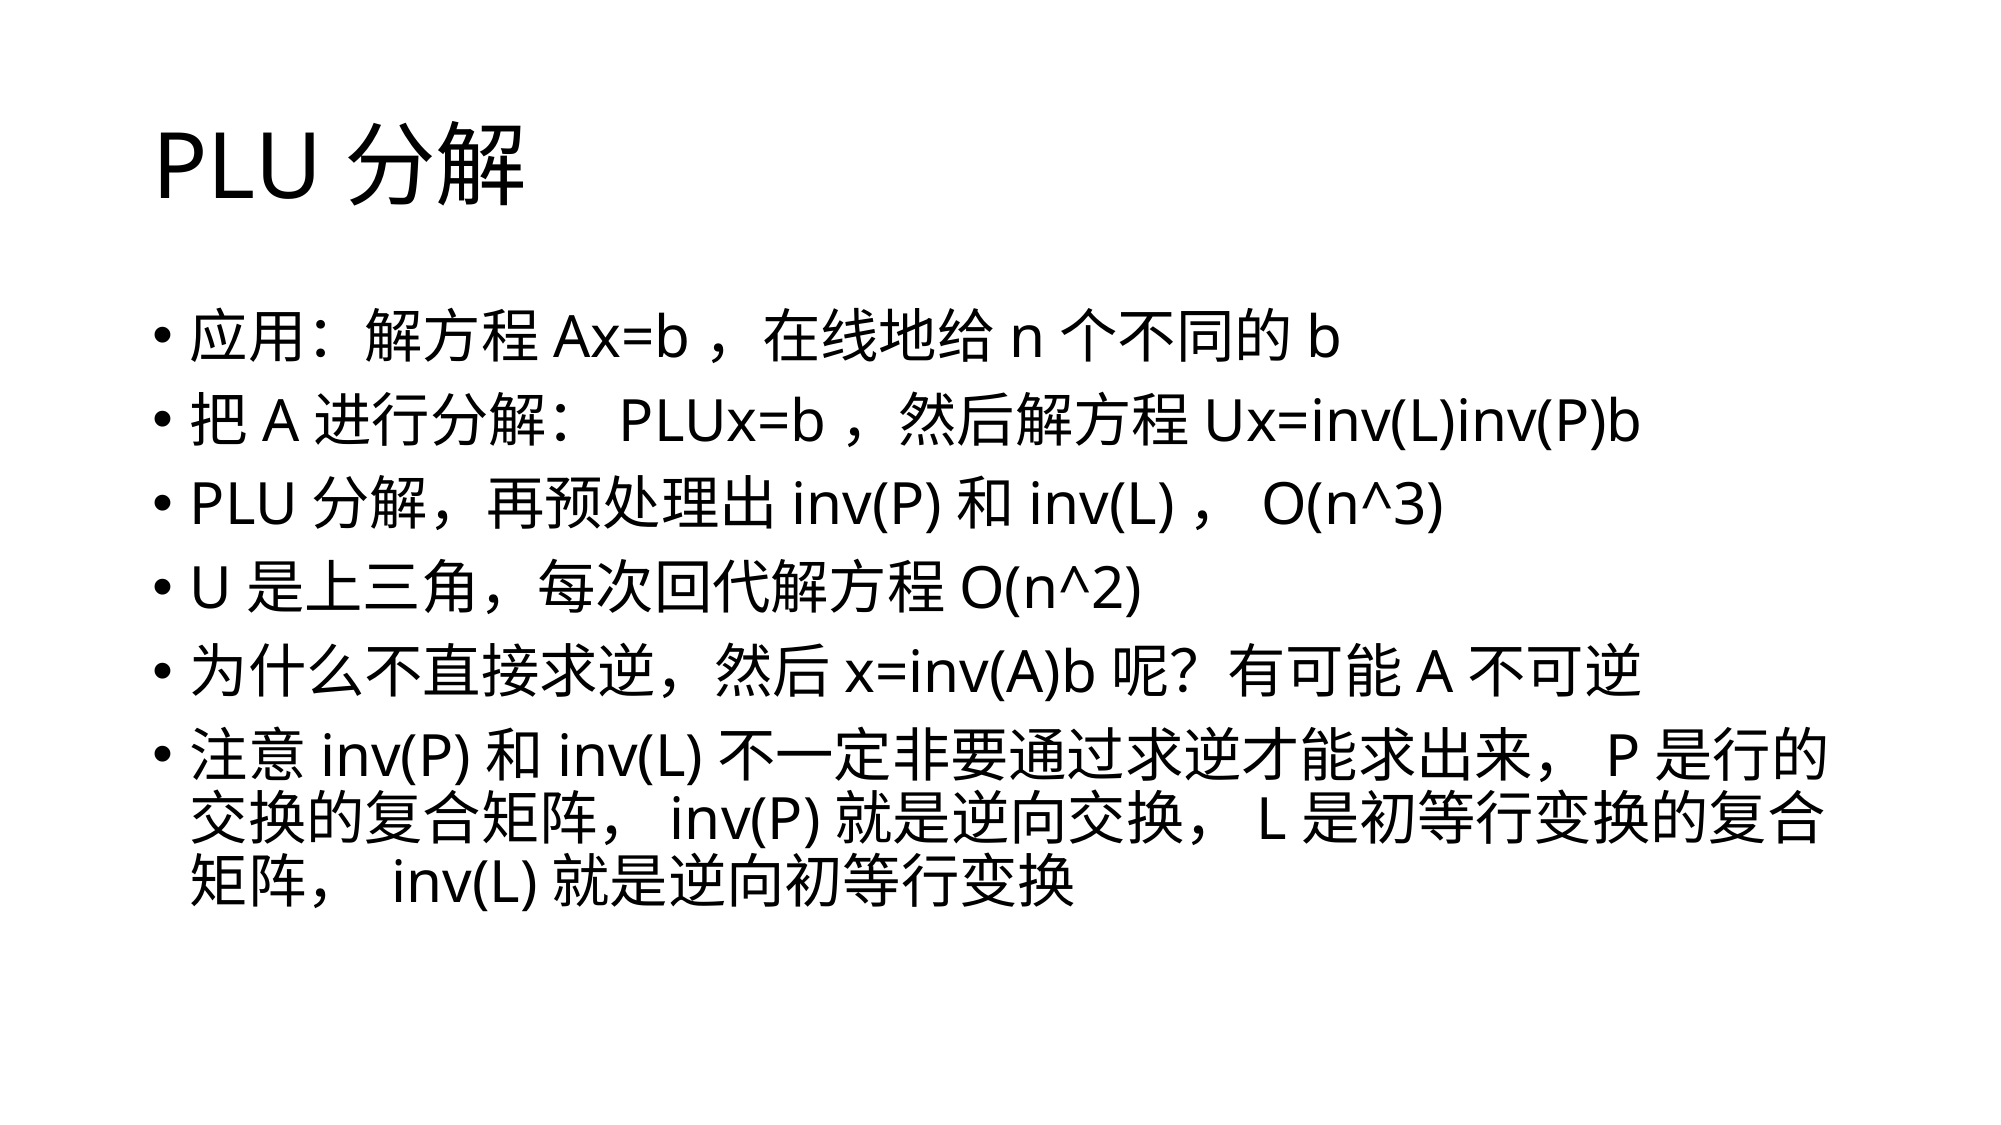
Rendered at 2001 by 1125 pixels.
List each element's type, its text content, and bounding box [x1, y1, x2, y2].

title PLU分解 [137, 59, 1863, 278]
list 应用：解方程Ax=b，在线地给n个不同的b 把A进行分解：PLUx=b，然后解方程Ux=inv(L)inv(P)b PLU分解，再预处理出inv(P)和inv(L)，O(n^3) U是上三角，每次回代解方程O(n^2) 为什么不直接求逆，然后x=inv(A)b呢？有可能A不可逆 注意inv(P)和inv(L)不一定非要通过求逆才能求出来，P是行的交换的复合矩阵，inv(P)就是逆向交换，L是初等行变换的复合矩阵， inv(L)就是逆向初等行变换 [137, 299, 1863, 1014]
